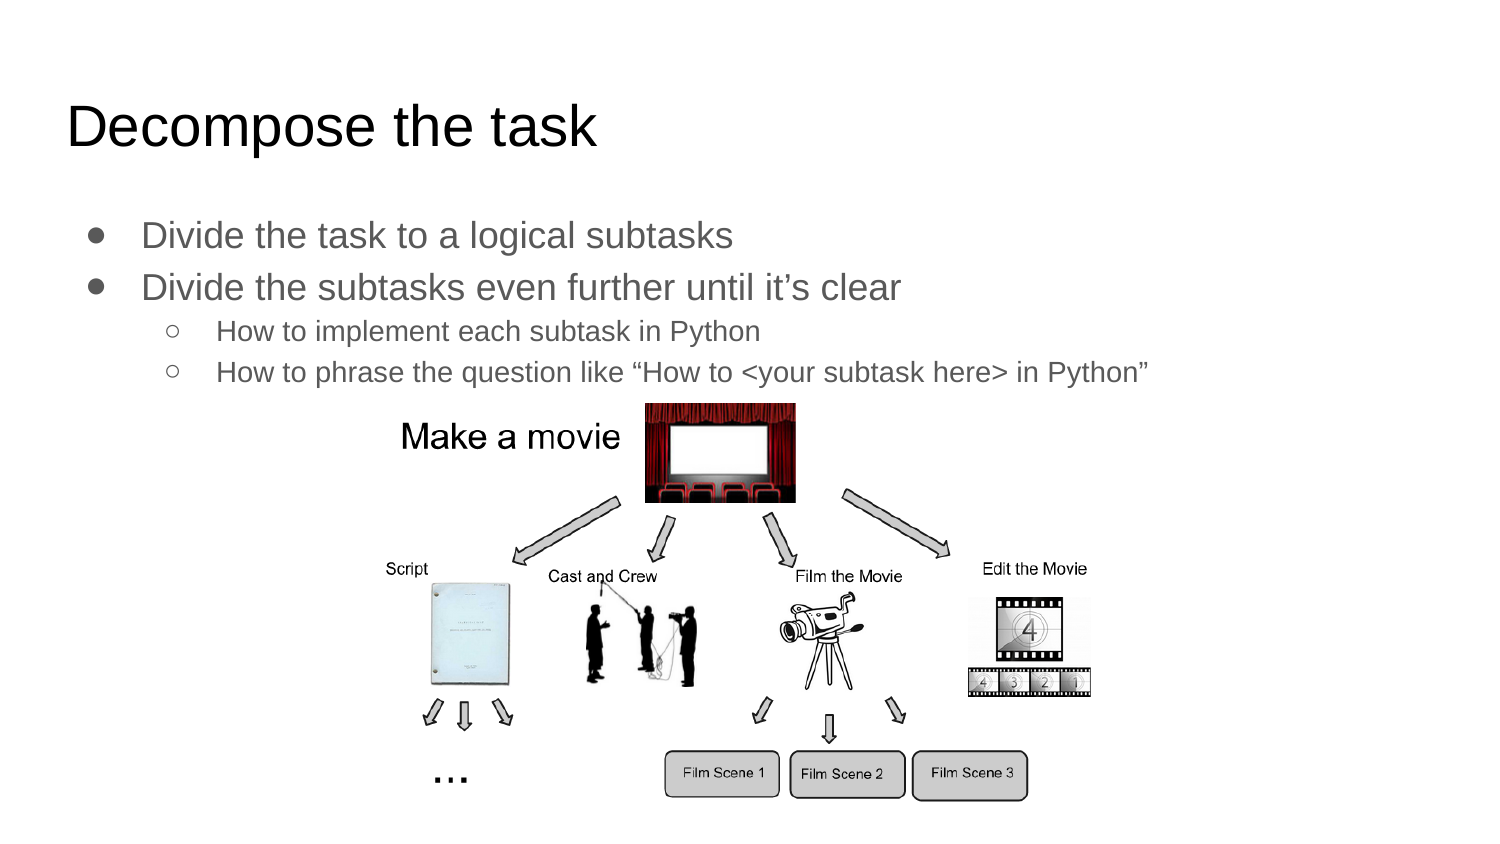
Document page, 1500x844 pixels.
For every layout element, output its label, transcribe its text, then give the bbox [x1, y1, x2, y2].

list Divide the task to a logical subtasks Divide the subtasks even further until it’s clear How to implement each subtask in Python How to phrase the question like “How to <your subtask here> in Python” [51, 189, 1449, 394]
picture [364, 393, 1136, 825]
title Decompose the task [51, 72, 1449, 167]
